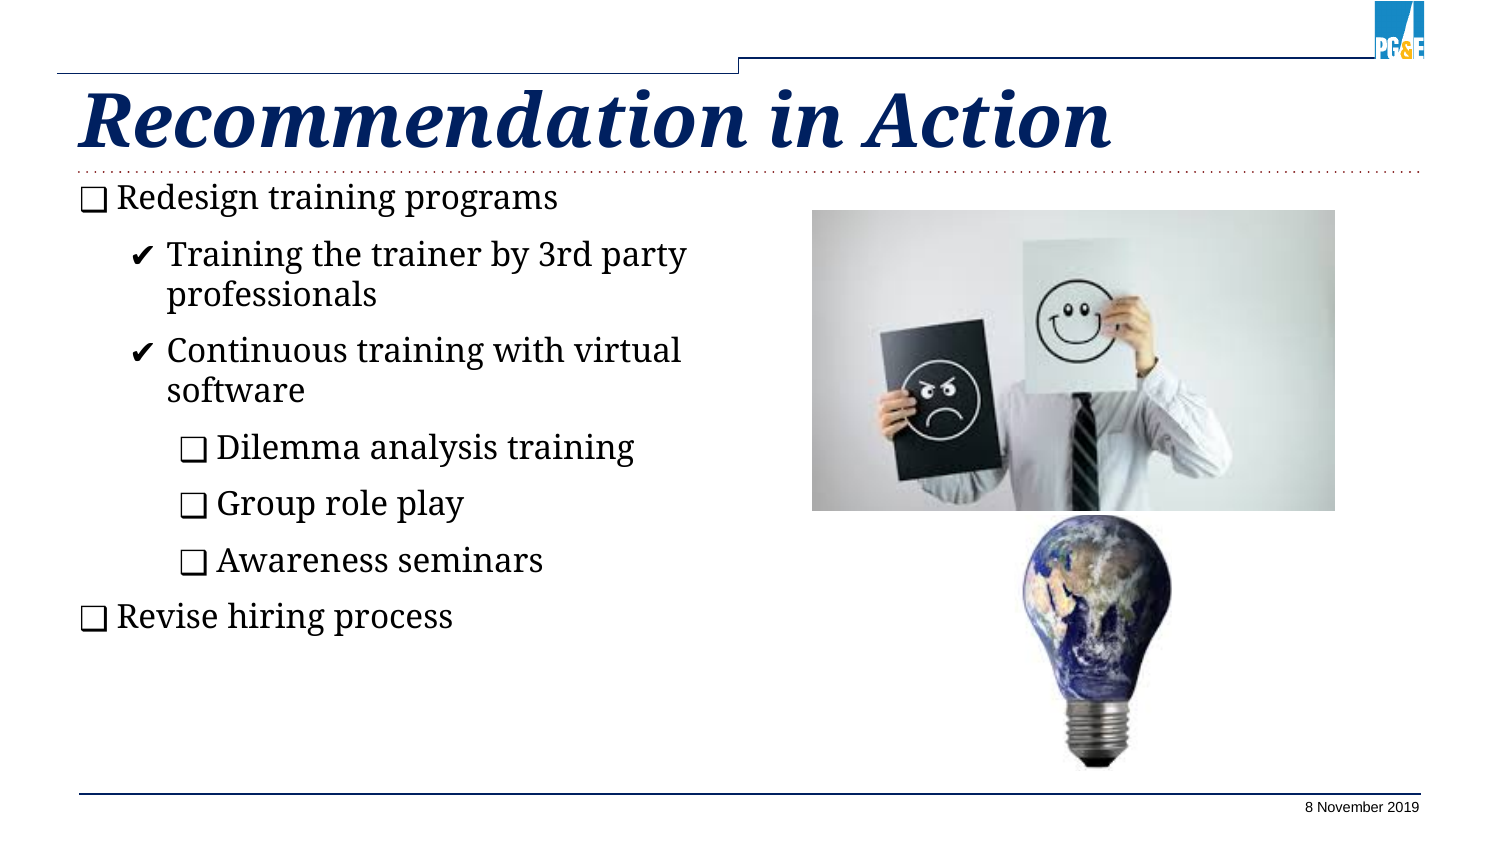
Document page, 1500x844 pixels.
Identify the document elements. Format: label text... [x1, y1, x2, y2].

picture [811, 210, 1336, 511]
picture [1374, 1, 1425, 59]
list Redesign training programs Training the trainer by 3rd party professionals Continuous training with virtual software Dilemma analysis training Group role play Awareness seminars Revise hiring process [79, 176, 750, 774]
title Recommendation in Action [79, 72, 1421, 165]
picture [1014, 514, 1173, 771]
